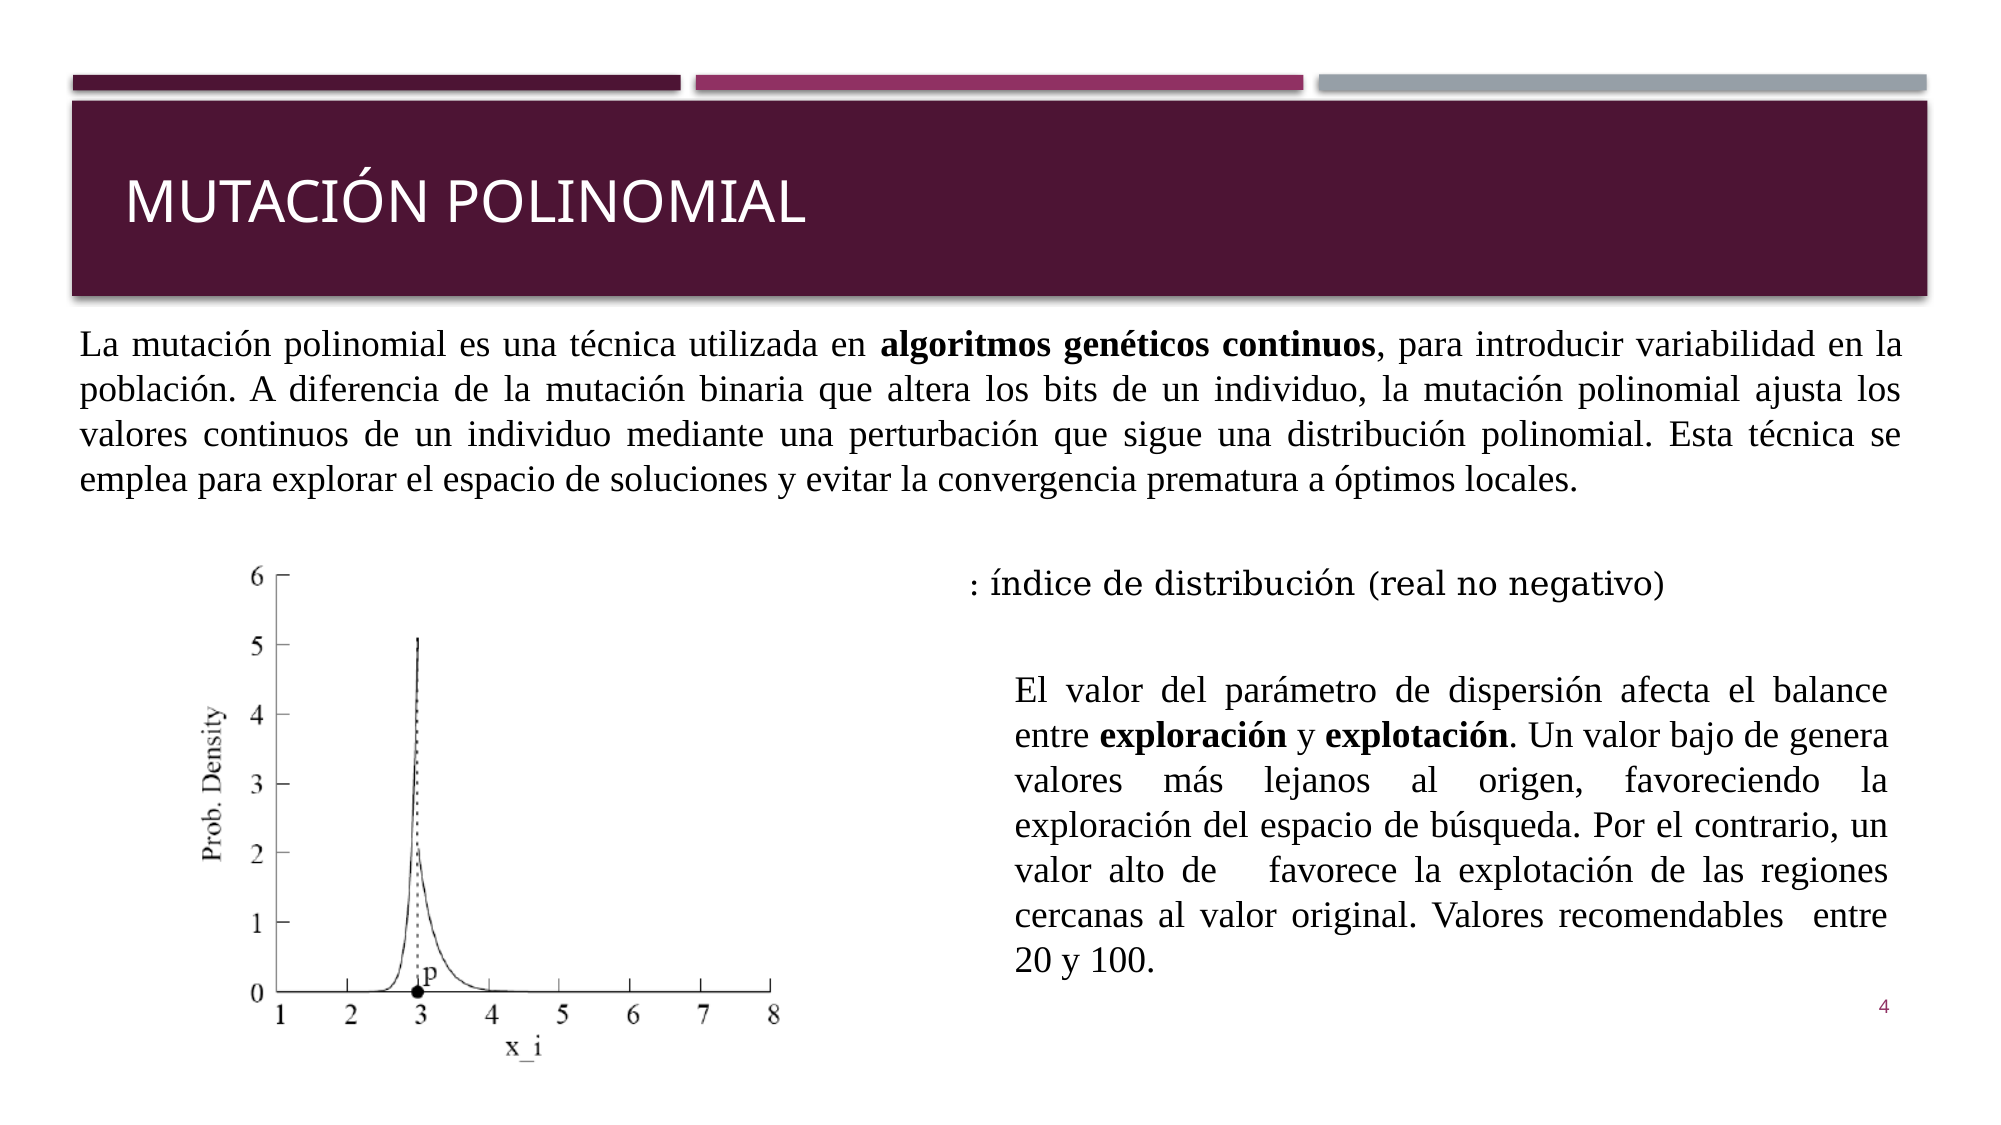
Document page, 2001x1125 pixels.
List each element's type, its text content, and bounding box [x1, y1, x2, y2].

picture [152, 543, 823, 1067]
text_box La mutación polinomial es una técnica utilizada en algoritmos genéticos continuos, para introducir variabilidad en la población. A diferencia de la mutación binaria que altera los bits de un individuo, la mutación polinomial ajusta los valores continuos de un individuo mediante una perturbación que sigue una distribución polinomial. Esta técnica se emplea para explorar el espacio de soluciones y evitar la convergencia prematura a óptimos locales. [64, 311, 1919, 506]
slide_number 4 [1732, 977, 1905, 1037]
title Mutación polinomial [109, 155, 1702, 242]
